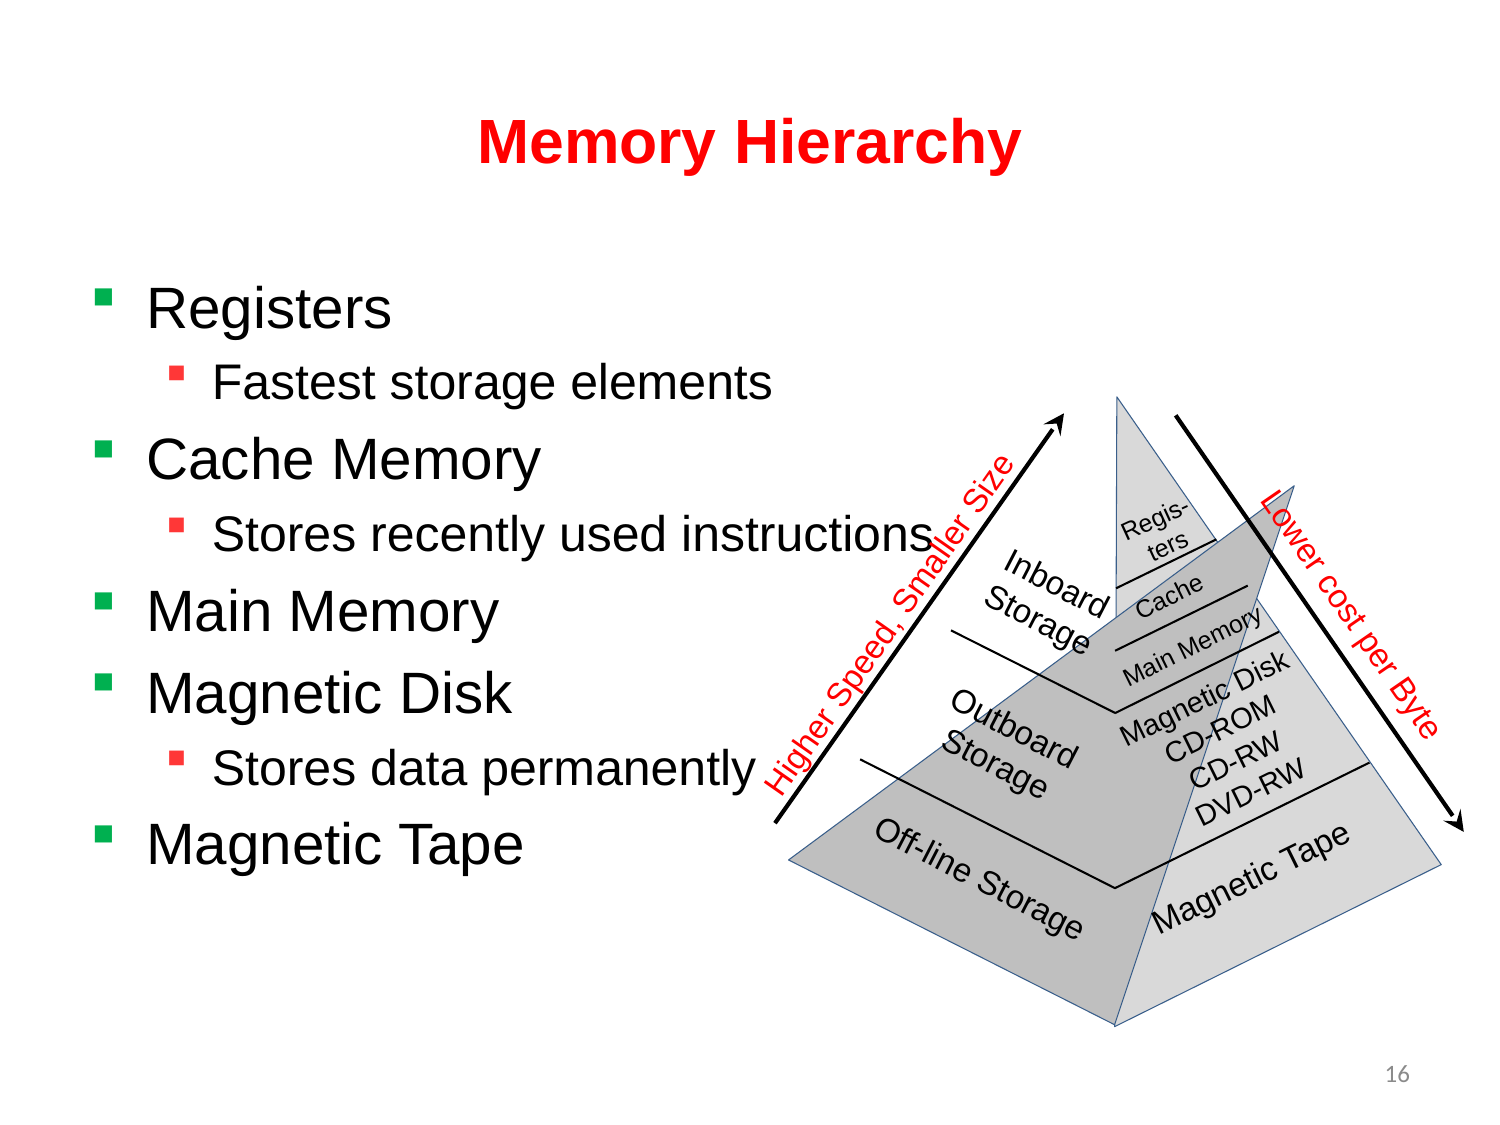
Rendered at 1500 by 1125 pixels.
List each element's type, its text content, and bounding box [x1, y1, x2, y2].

list Registers Fastest storage elements Cache Memory Stores recently used instructions Main Memory Magnetic Disk Stores data permanently Magnetic Tape [75, 262, 1425, 1005]
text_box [774, 401, 1465, 976]
slide_number 16 [1074, 1042, 1425, 1103]
title Memory Hierarchy [75, 45, 1425, 233]
